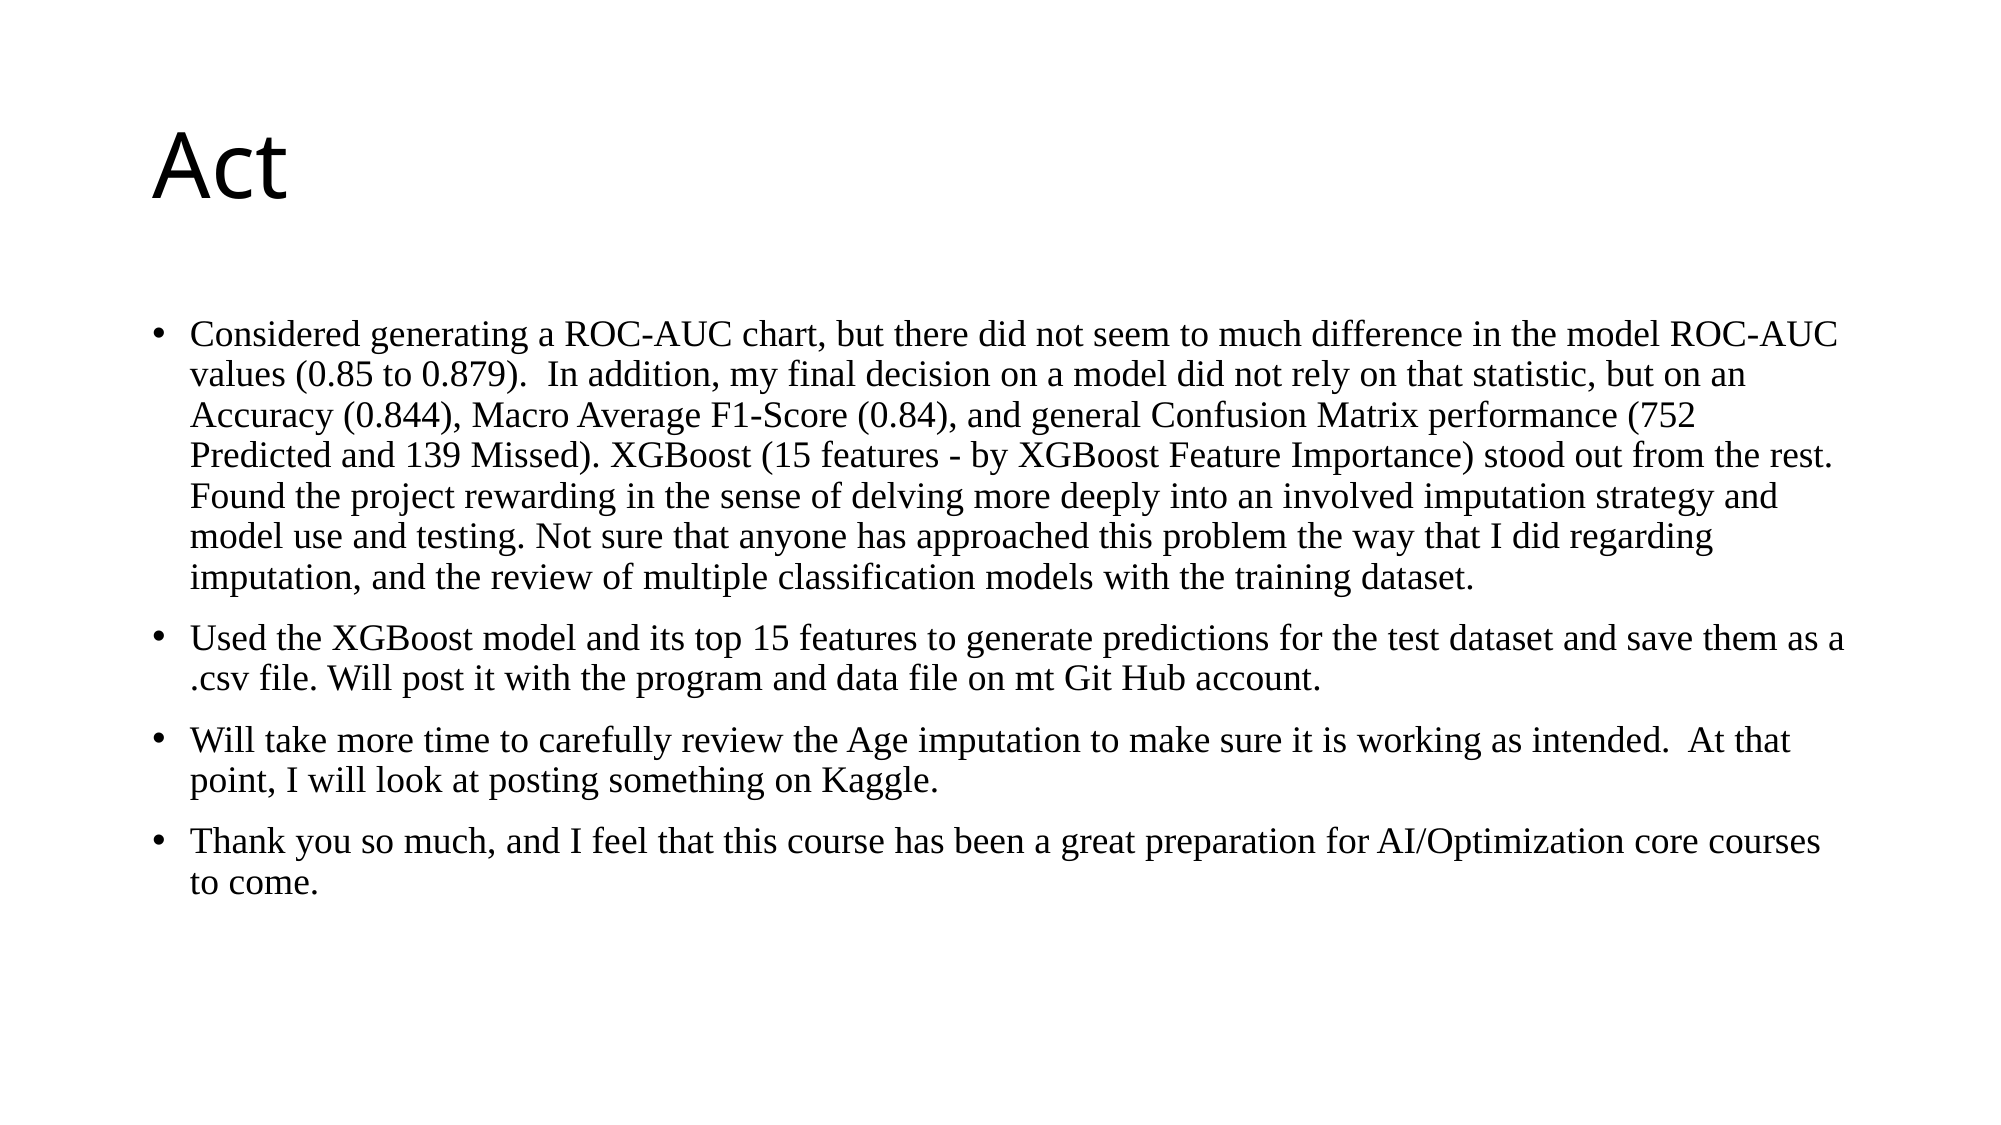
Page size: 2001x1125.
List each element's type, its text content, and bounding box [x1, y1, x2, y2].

title Act [137, 59, 1863, 278]
list Considered generating a ROC-AUC chart, but there did not seem to much difference in the model ROC-AUC values (0.85 to 0.879). In addition, my final decision on a model did not rely on that statistic, but on an Accuracy (0.844), Macro Average F1-Score (0.84), and general Confusion Matrix performance (752 Predicted and 139 Missed). XGBoost (15 features - by XGBoost Feature Importance) stood out from the rest. Found the project rewarding in the sense of delving more deeply into an involved imputation strategy and model use and testing. Not sure that anyone has approached this problem the way that I did regarding imputation, and the review of multiple classification models with the training dataset. Used the XGBoost model and its top 15 features to generate predictions for the test dataset and save them as a .csv file. Will post it with the program and data file on mt Git Hub account. Will take more time to carefully review the Age imputation to make sure it is working as intended. At that point, I will look at posting something on Kaggle. Thank you so much, and I feel that this course has been a great preparation for AI/Optimization core courses to come. [137, 306, 1863, 1021]
